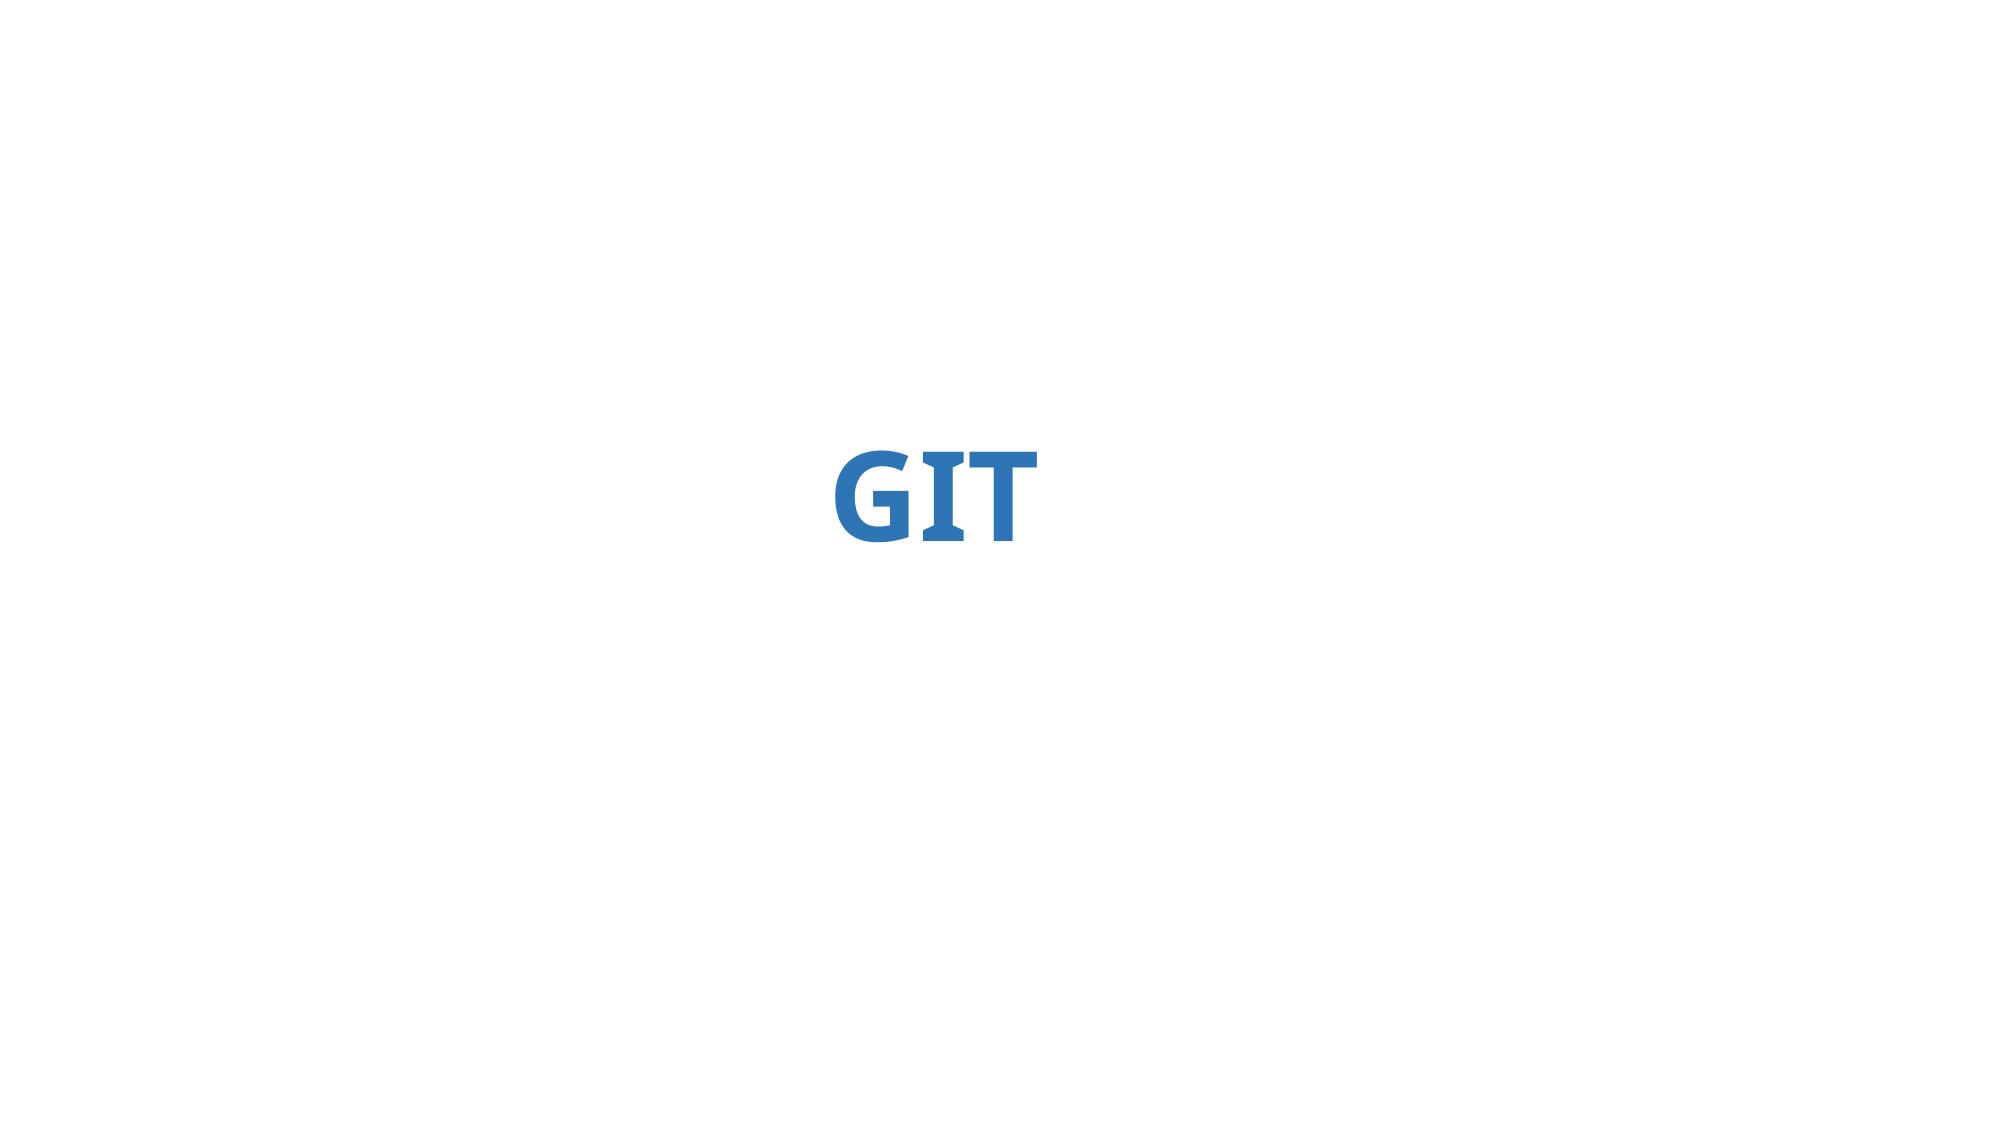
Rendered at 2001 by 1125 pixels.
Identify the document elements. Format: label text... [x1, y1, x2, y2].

title GIT [249, 184, 1620, 576]
